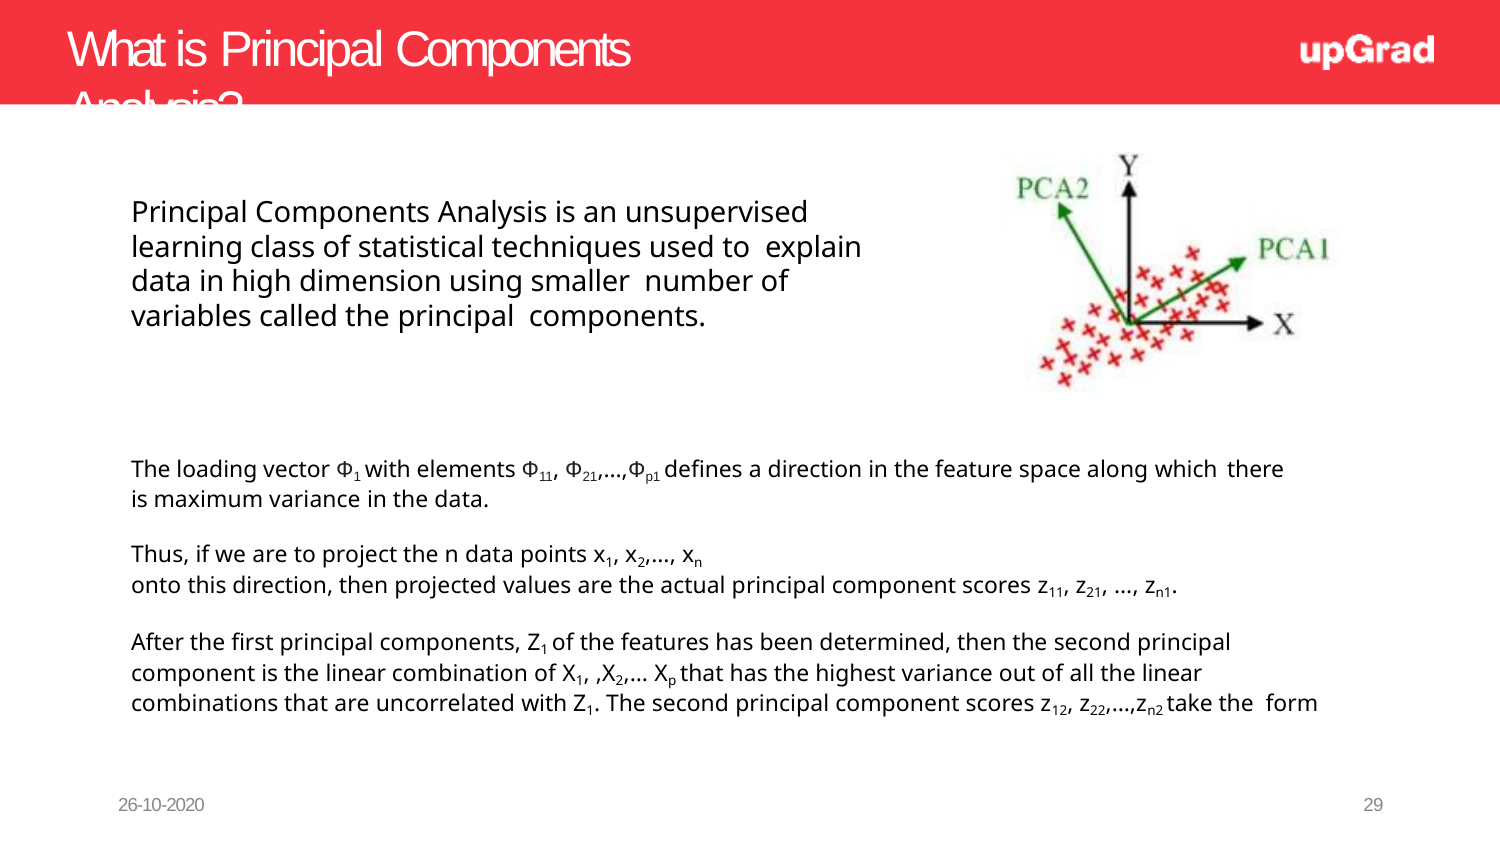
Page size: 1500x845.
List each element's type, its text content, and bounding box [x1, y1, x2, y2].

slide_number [116, 792, 208, 845]
title What is Principal Components Analysis? [64, 14, 802, 158]
slide_number 29 [1357, 792, 1389, 845]
picture [1300, 34, 1434, 70]
text_box The loading vector Ф1 with elements Ф11, Ф21,…,Фp1 defines a direction in the feature space along which there is maximum variance in the data. Thus, if we are to project the n data points x1, x2,…, xn onto this direction, then projected values are the actual principal component scores z11, z21, …, zn1. After the first principal components, Z1 of the features has been determined, then the second principal component is the linear combination of X1, ,X2,… Xp that has the highest variance out of all the linear combinations that are uncorrelated with Z1. The second principal component scores z12, z22,…,zn2 take the form [122, 451, 1402, 719]
text_box [1001, 152, 1339, 393]
text_box Principal Components Analysis is an unsupervised learning class of statistical techniques used to explain data in high dimension using smaller number of variables called the principal components. [129, 192, 865, 334]
